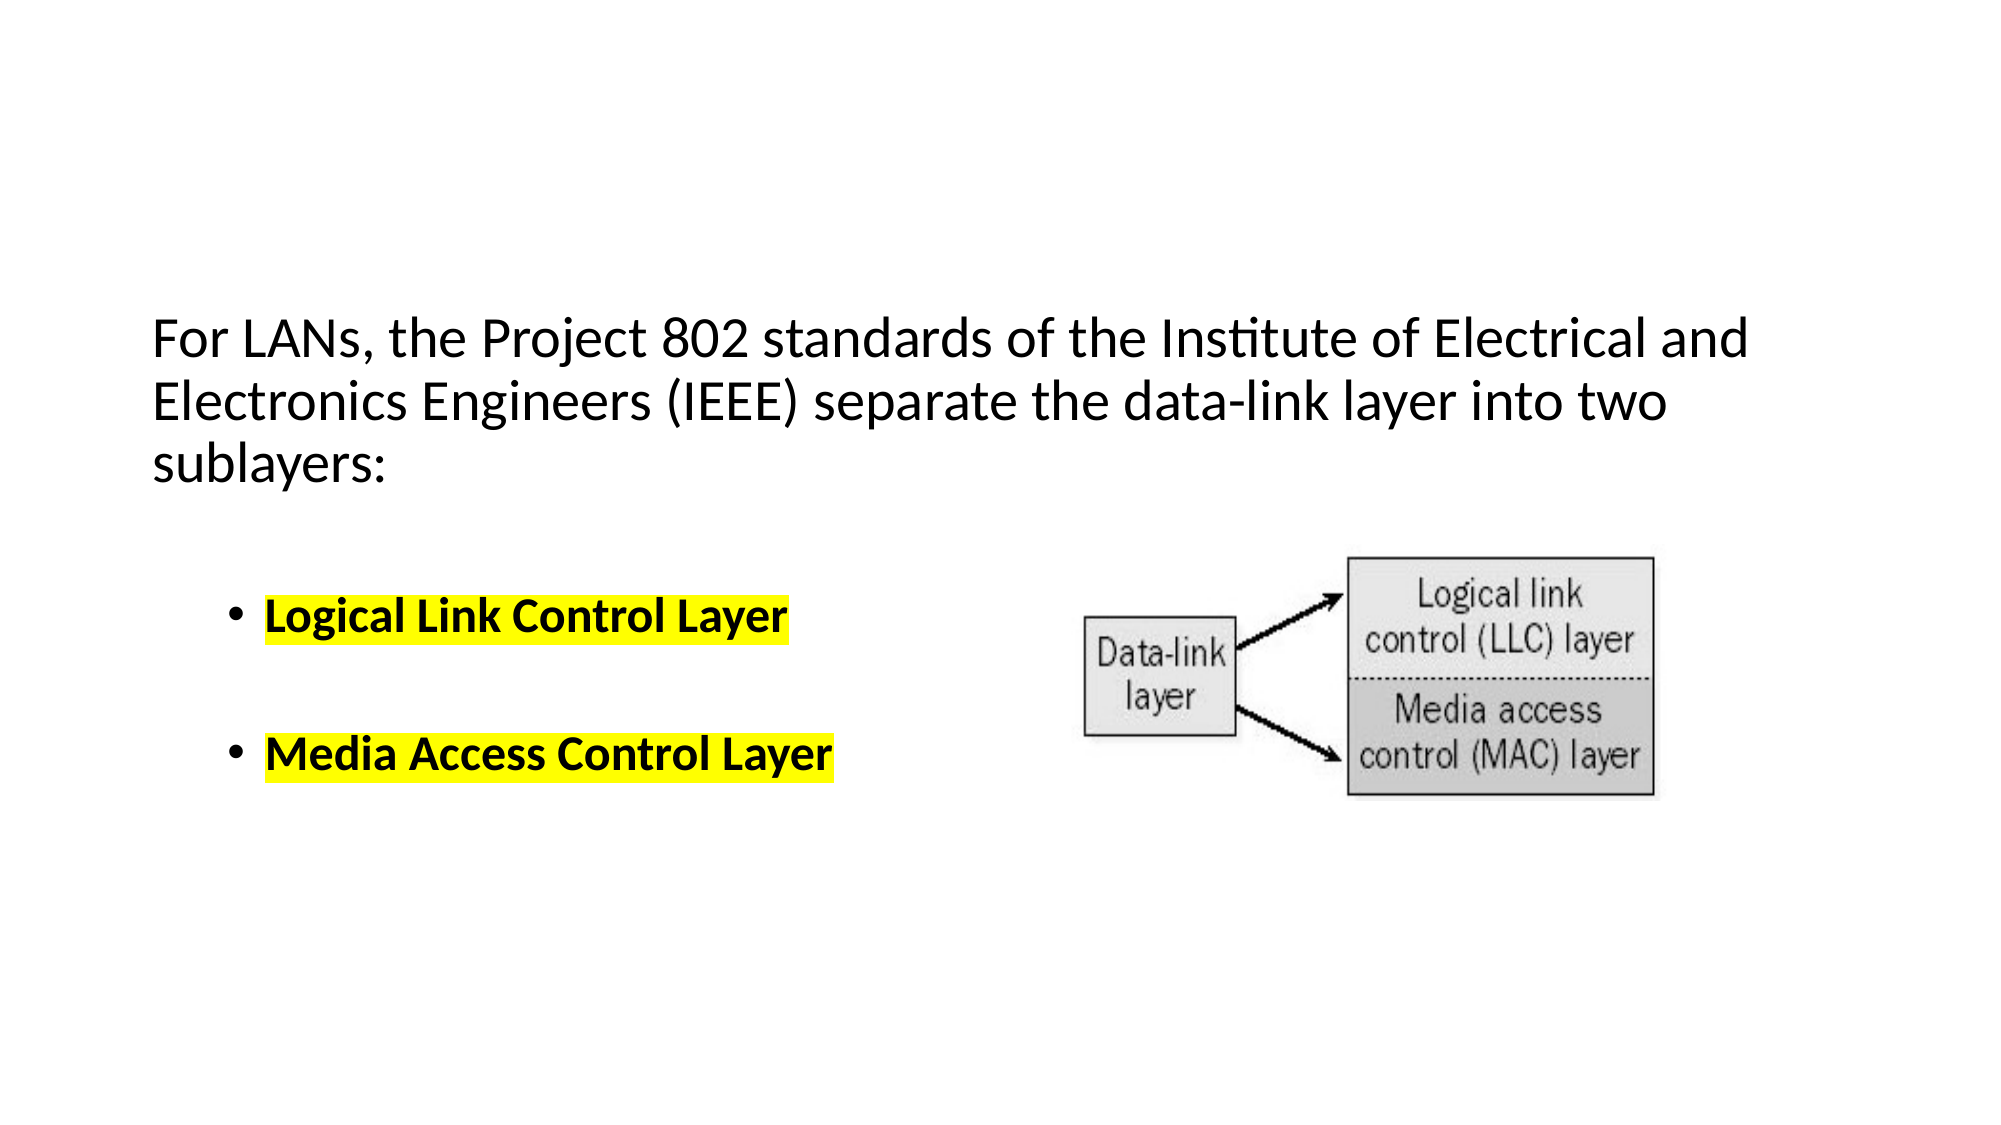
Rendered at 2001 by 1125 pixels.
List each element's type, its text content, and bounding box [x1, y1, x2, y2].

picture [1071, 544, 1693, 801]
list For LANs, the Project 802 standards of the Institute of Electrical and Electronics Engineers (IEEE) separate the data-link layer into two sublayers: Logical Link Control Layer Media Access Control Layer [137, 299, 1863, 1014]
